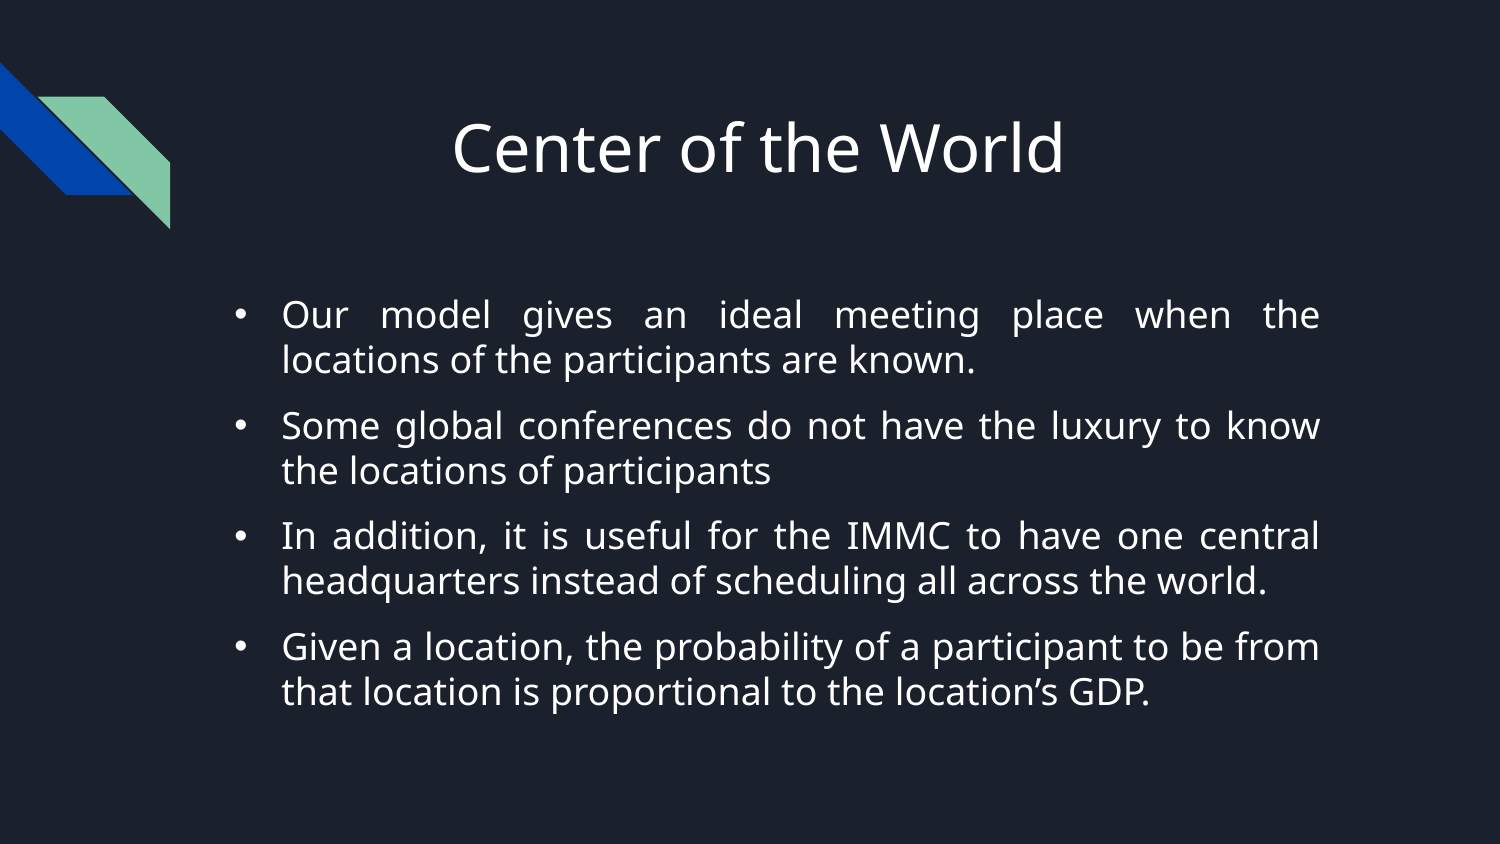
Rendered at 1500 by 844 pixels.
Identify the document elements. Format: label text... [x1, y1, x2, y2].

title Center of the World [181, 70, 1337, 221]
list Our model gives an ideal meeting place when the locations of the participants are known. Some global conferences do not have the luxury to know the locations of participants In addition, it is useful for the IMMC to have one central headquarters instead of scheduling all across the world. Given a location, the probability of a participant to be from that location is proportional to the location’s GDP. [181, 263, 1337, 741]
